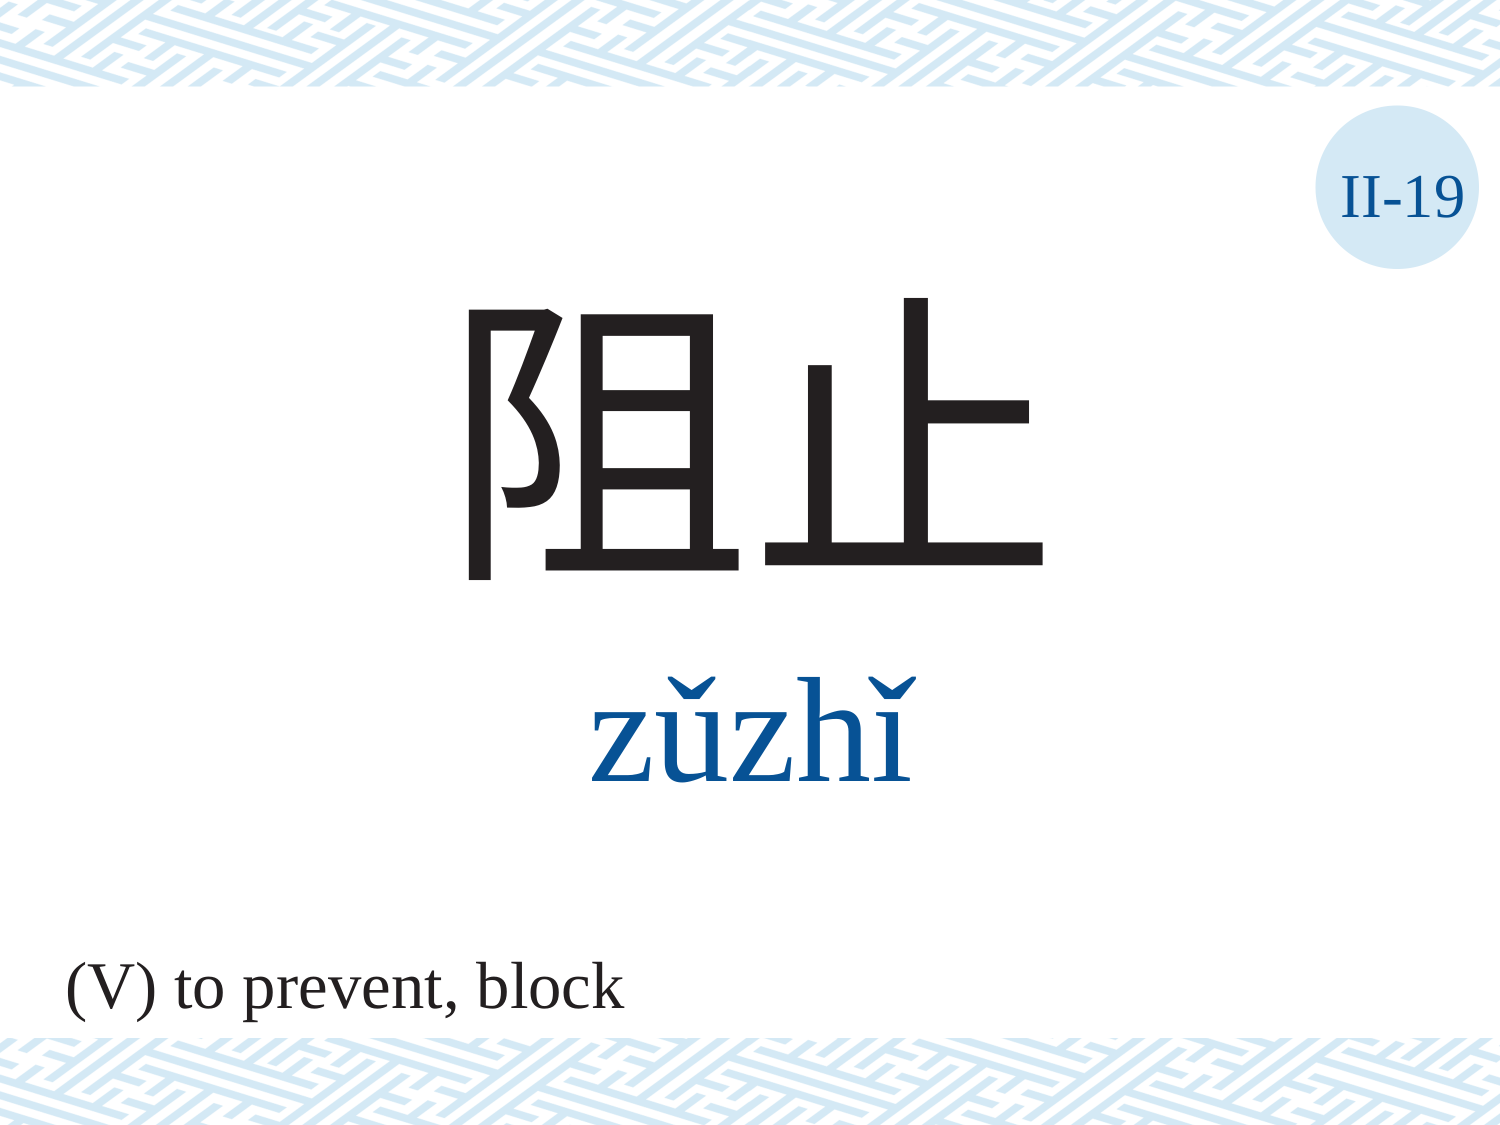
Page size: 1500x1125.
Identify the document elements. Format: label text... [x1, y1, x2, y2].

picture [0, 0, 1500, 1125]
text_box II-19 阻止 zǔzhǐ [439, 154, 1467, 812]
text_box (V) to prevent, block [62, 942, 627, 1103]
